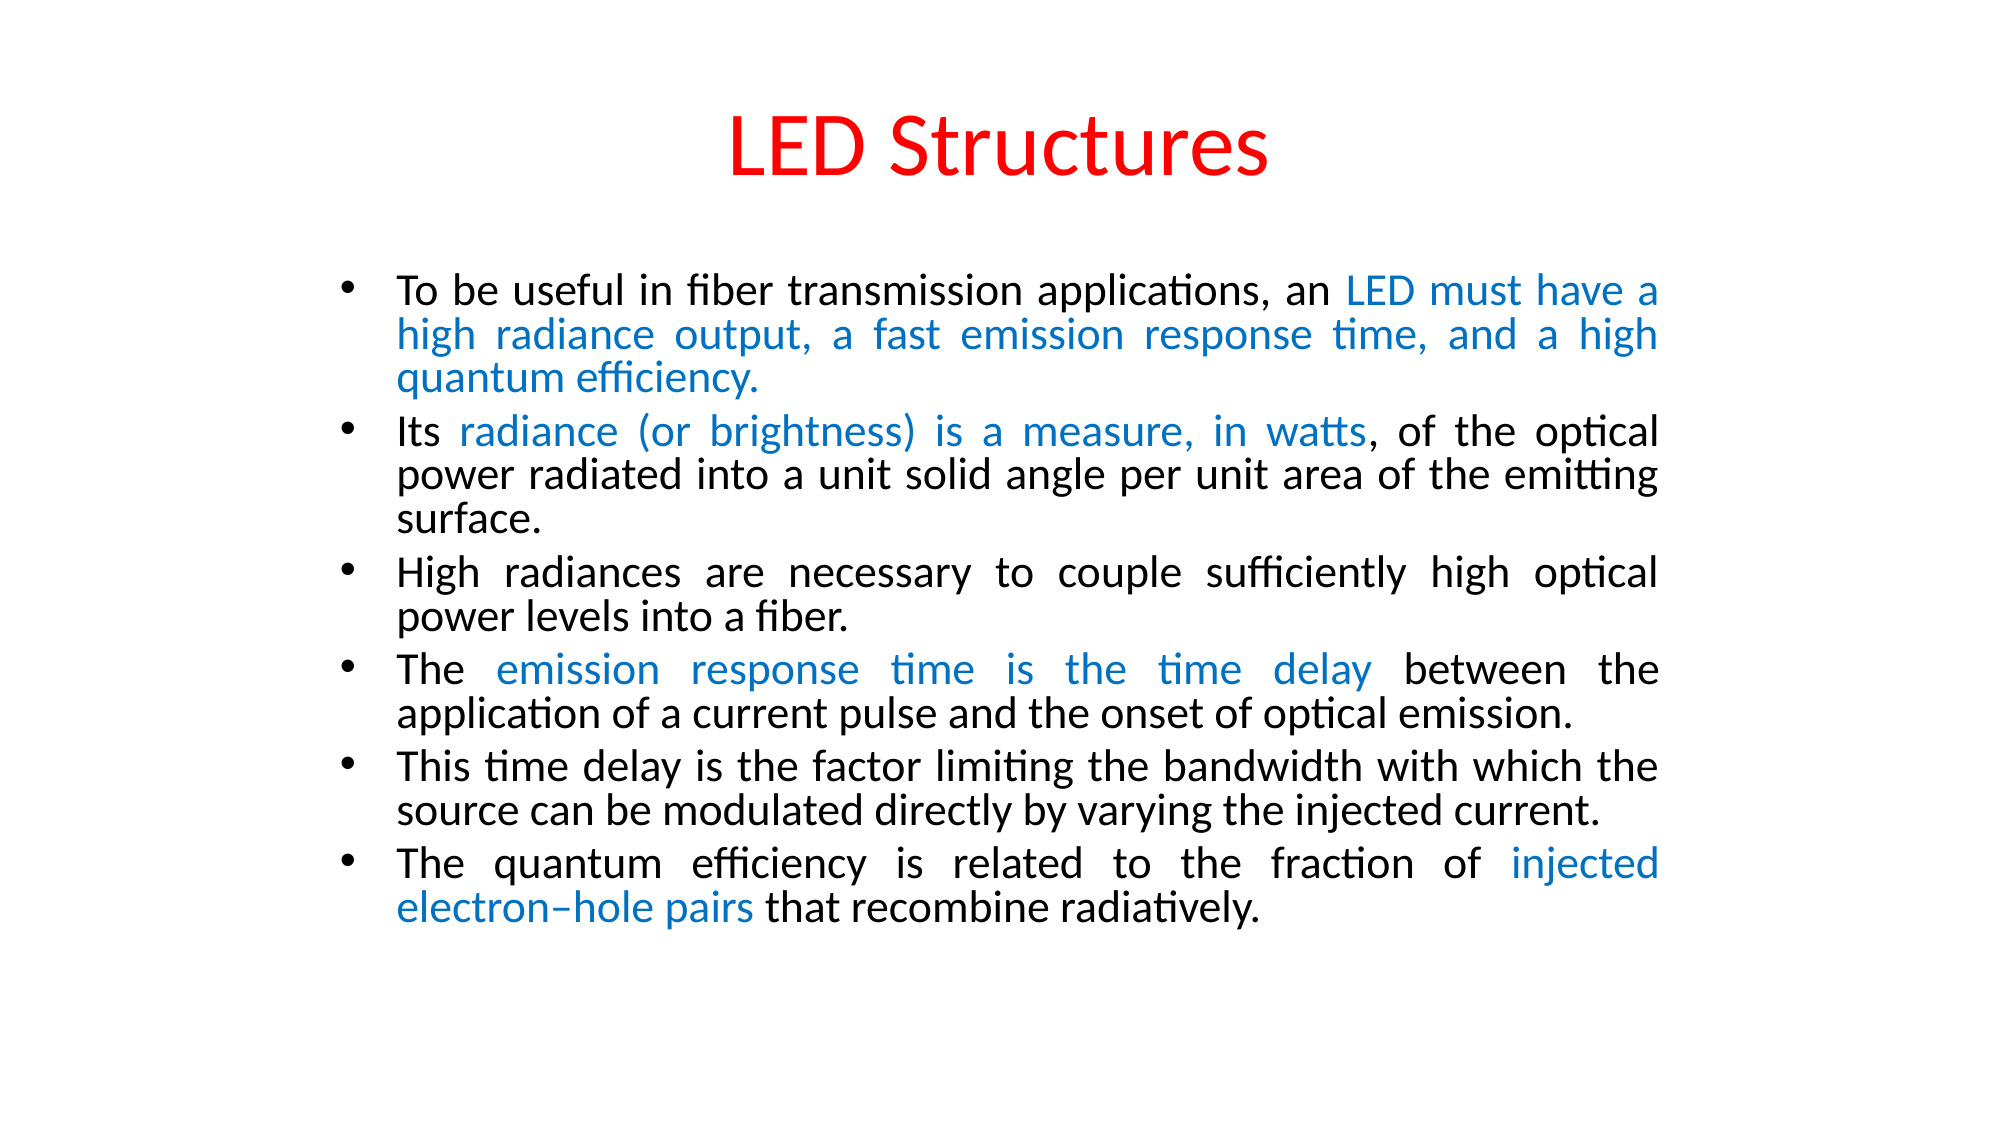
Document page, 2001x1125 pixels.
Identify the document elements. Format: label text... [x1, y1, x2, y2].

title LED Structures [324, 45, 1675, 233]
list To be useful in fiber transmission applications, an LED must have a high radiance output, a fast emission response time, and a high quantum efficiency. Its radiance (or brightness) is a measure, in watts, of the optical power radiated into a unit solid angle per unit area of the emitting surface. High radiances are necessary to couple sufficiently high optical power levels into a fiber. The emission response time is the time delay between the application of a current pulse and the onset of optical emission. This time delay is the factor limiting the bandwidth with which the source can be modulated directly by varying the injected current. The quantum efficiency is related to the fraction of injected electron–hole pairs that recombine radiatively. [324, 262, 1675, 1005]
